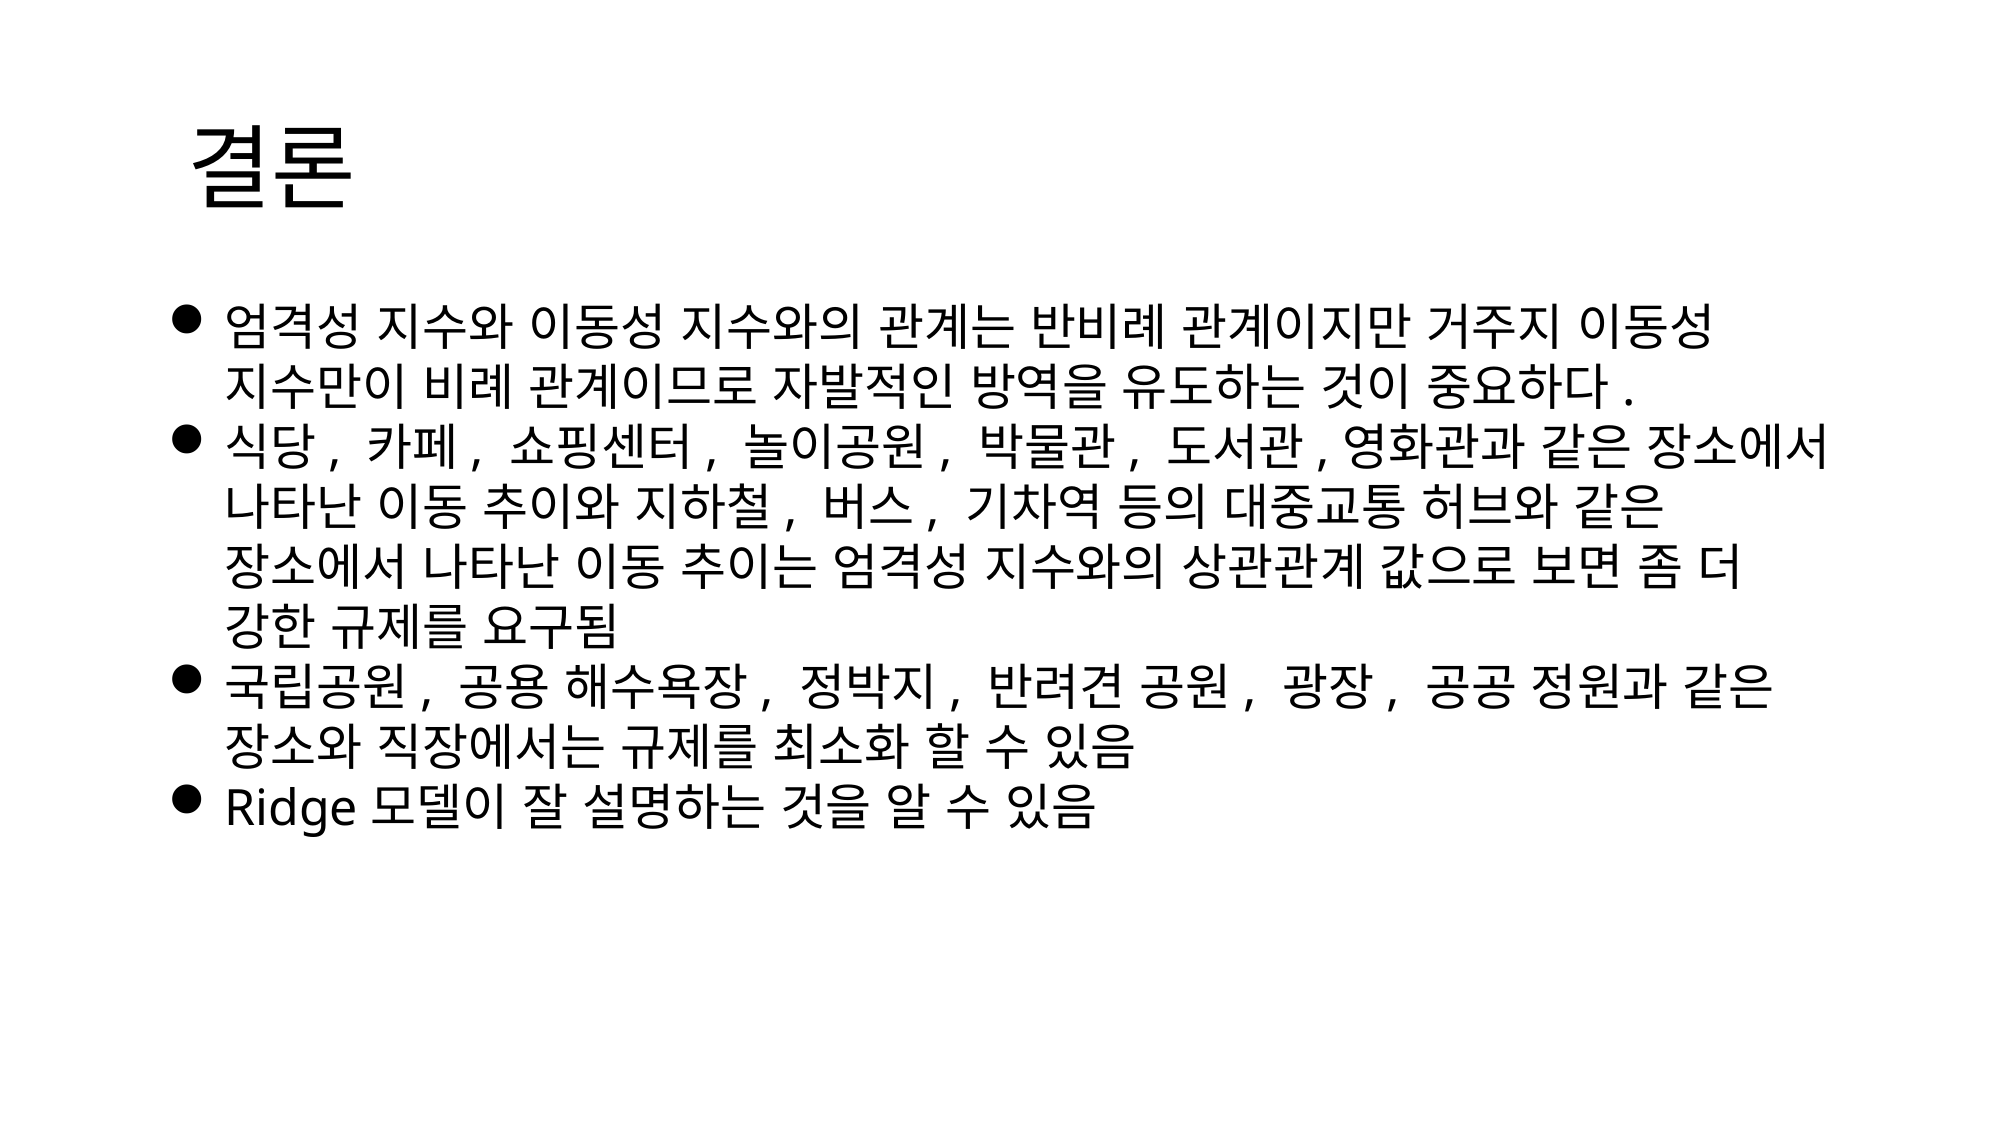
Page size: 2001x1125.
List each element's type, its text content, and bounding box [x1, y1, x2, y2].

text_box 결론 [172, 102, 495, 228]
text_box 엄격성 지수와 이동성 지수와의 관계는 반비례 관계이지만 거주지 이동성 지수만이 비례 관계이므로 자발적인 방역을 유도하는 것이 중요하다. 식당, 카페, 쇼핑센터, 놀이공원, 박물관, 도서관,영화관과 같은 장소에서 나타난 이동 추이와 지하철, 버스, 기차역 등의 대중교통 허브와 같은 장소에서 나타난 이동 추이는 엄격성 지수와의 상관관계 값으로 보면 좀 더 강한 규제를 요구됨 국립공원, 공용 해수욕장, 정박지, 반려견 공원, 광장, 공공 정원과 같은 장소와 직장에서는 규제를 최소화 할 수 있음 Ridge모델이 잘 설명하는 것을 알 수 있음 [153, 288, 1863, 843]
